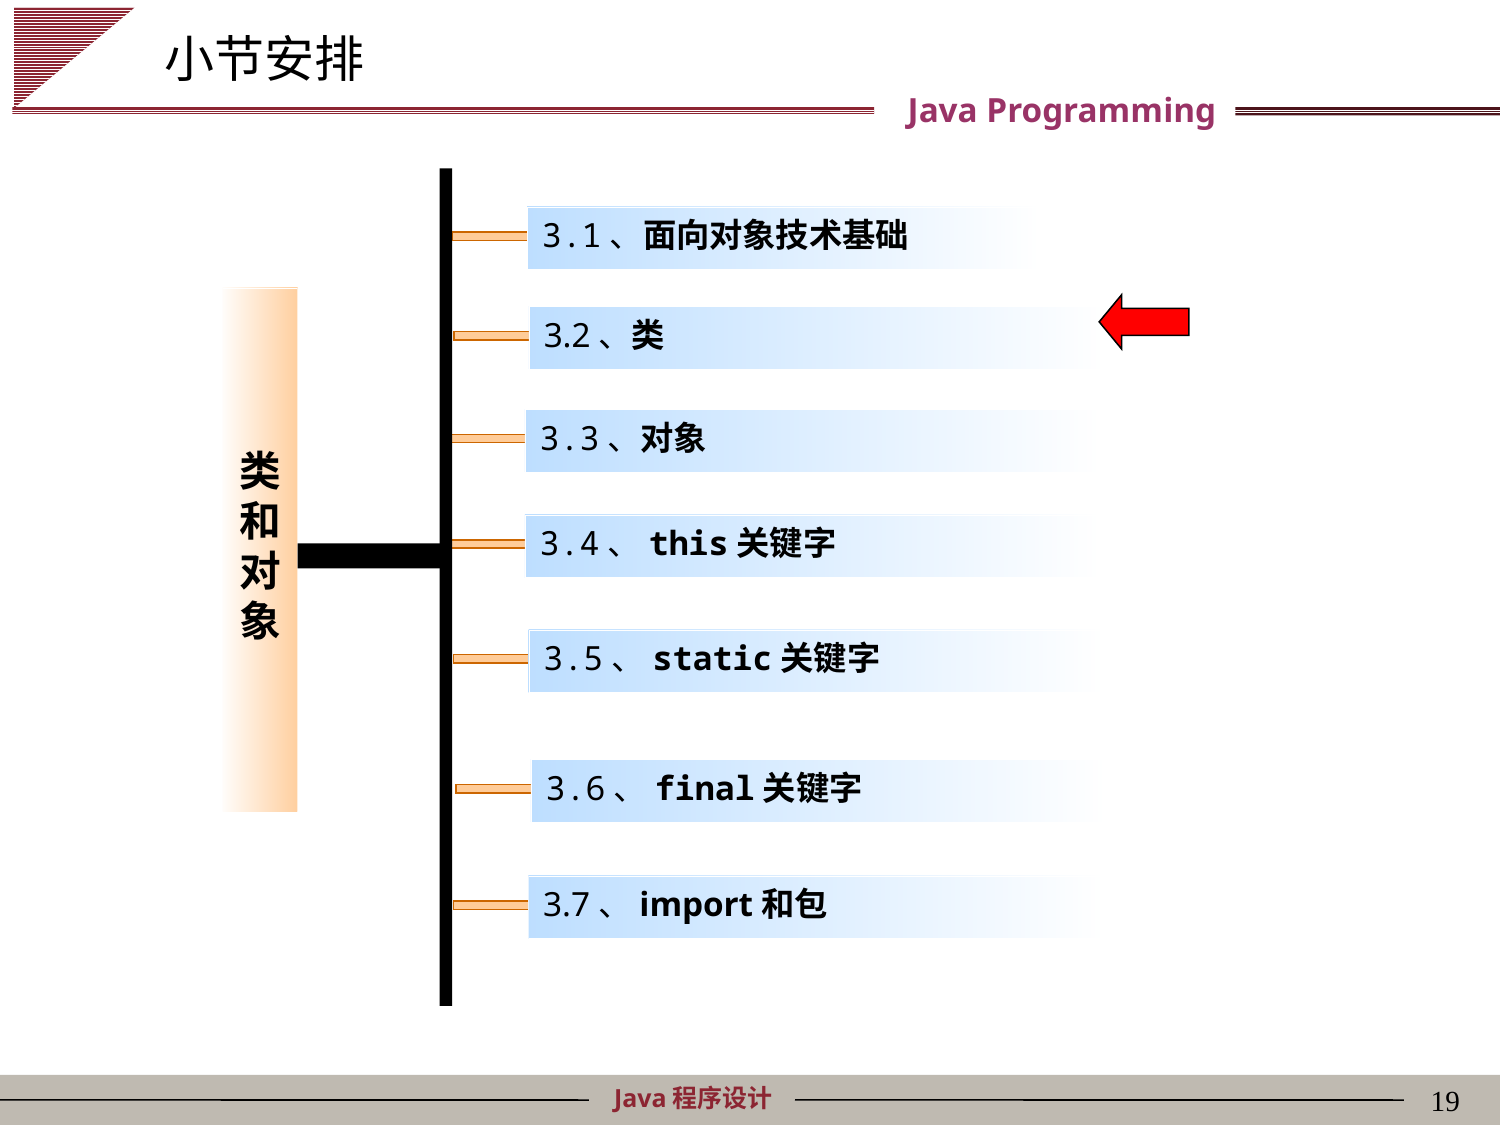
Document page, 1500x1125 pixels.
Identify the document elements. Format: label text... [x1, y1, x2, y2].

text_box [453, 539, 524, 549]
title 小节安排 [149, 20, 578, 96]
text_box [455, 784, 530, 793]
text_box [1099, 294, 1189, 349]
text_box [453, 232, 527, 241]
text_box 3.2、类 [528, 306, 1104, 369]
text_box [453, 434, 524, 443]
text_box [297, 543, 439, 569]
text_box 3.1、面向对象技术基础 [527, 206, 1039, 270]
text_box [439, 168, 453, 1006]
text_box 3.6、final关键字 [530, 759, 1106, 822]
text_box 3.3、对象 [524, 409, 1100, 472]
text_box 类和对象 [222, 287, 298, 812]
text_box [453, 331, 528, 340]
text_box 3.5、static关键字 [528, 629, 1104, 693]
text_box [453, 654, 528, 663]
text_box 3.7、import和包 [528, 875, 1104, 939]
text_box [453, 901, 528, 910]
text_box 3.4、this关键字 [524, 514, 1100, 578]
